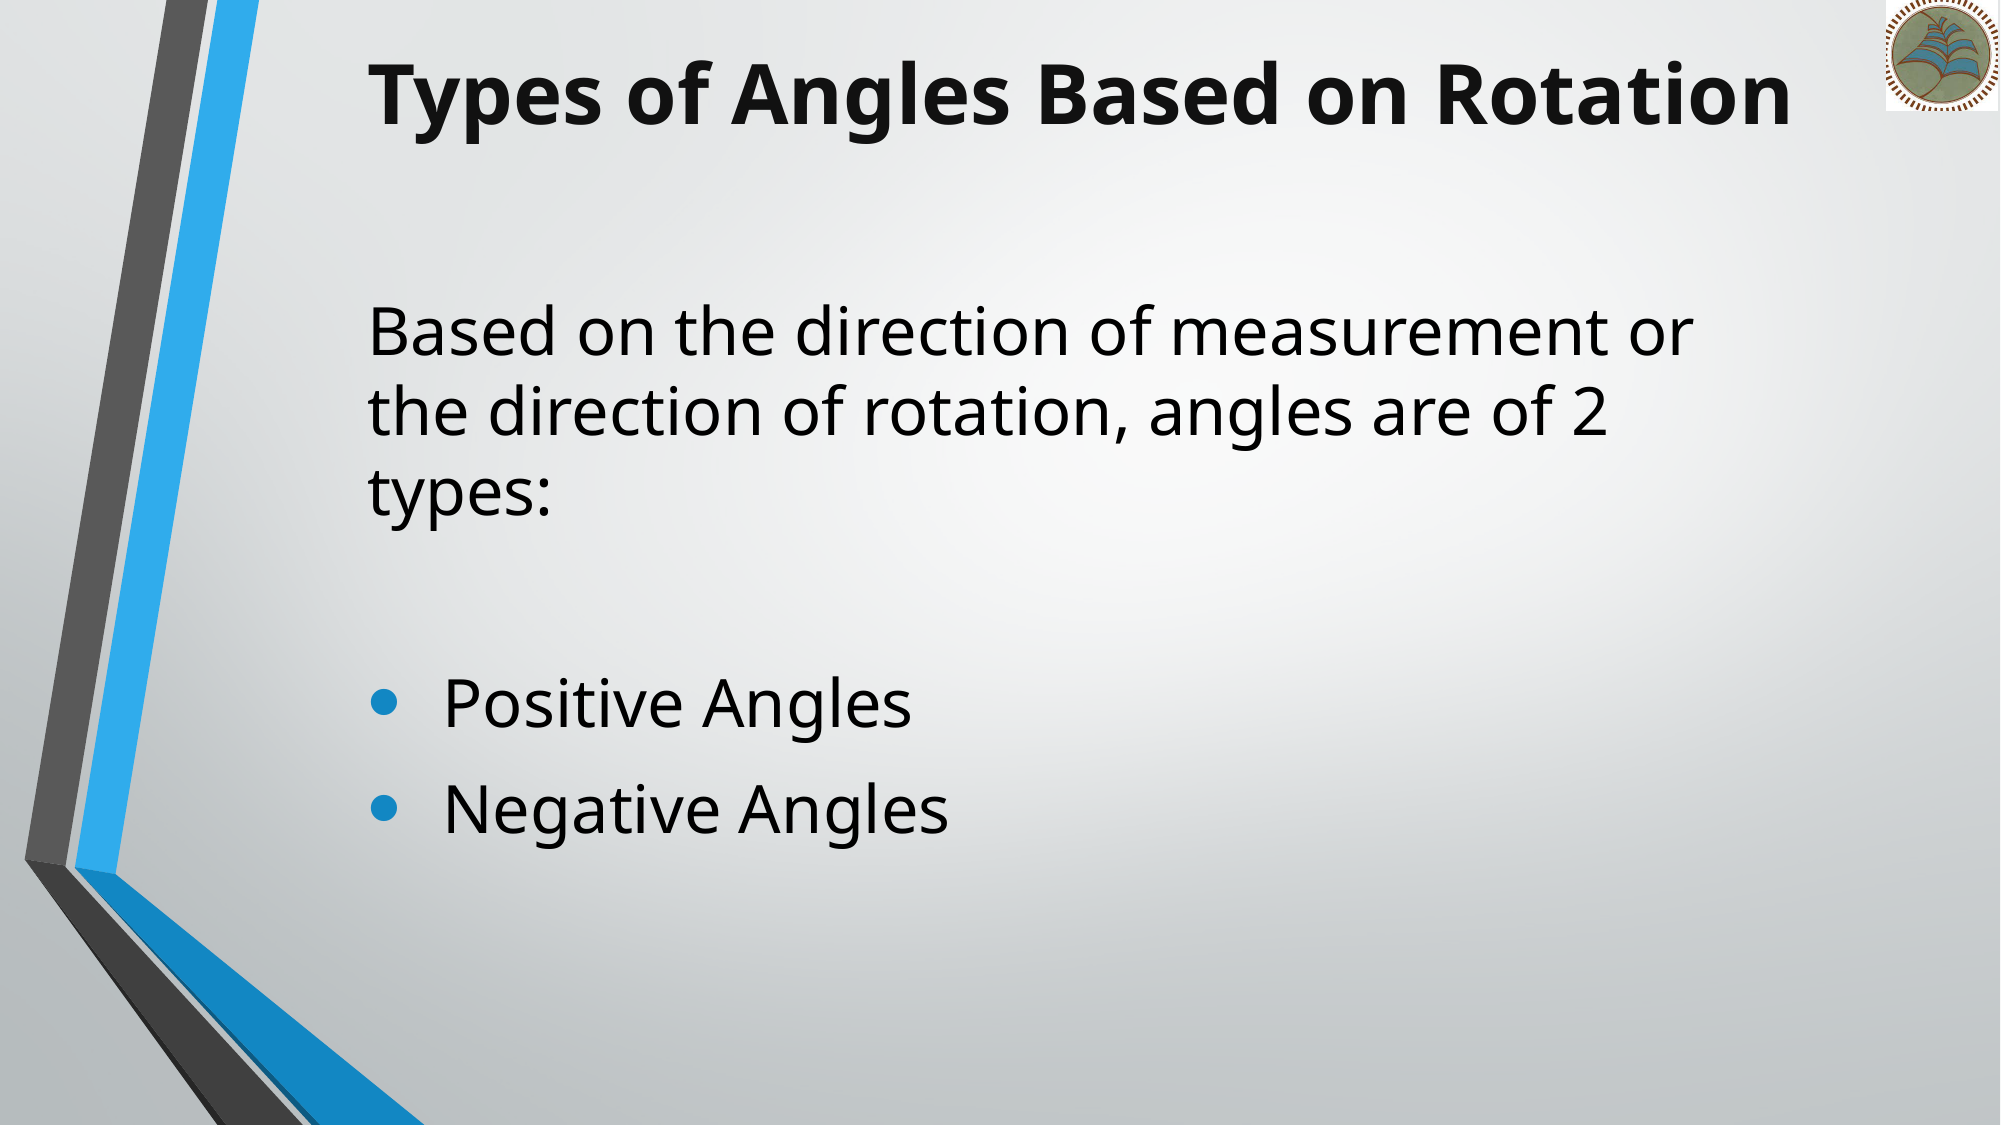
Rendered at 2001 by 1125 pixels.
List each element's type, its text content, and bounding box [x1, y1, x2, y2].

list Based on the direction of measurement or the direction of rotation, angles are of 2 types: Positive Angles Negative Angles [352, 281, 1818, 910]
picture [1886, 0, 1998, 111]
title Types of Angles Based on Rotation [352, 27, 1818, 249]
